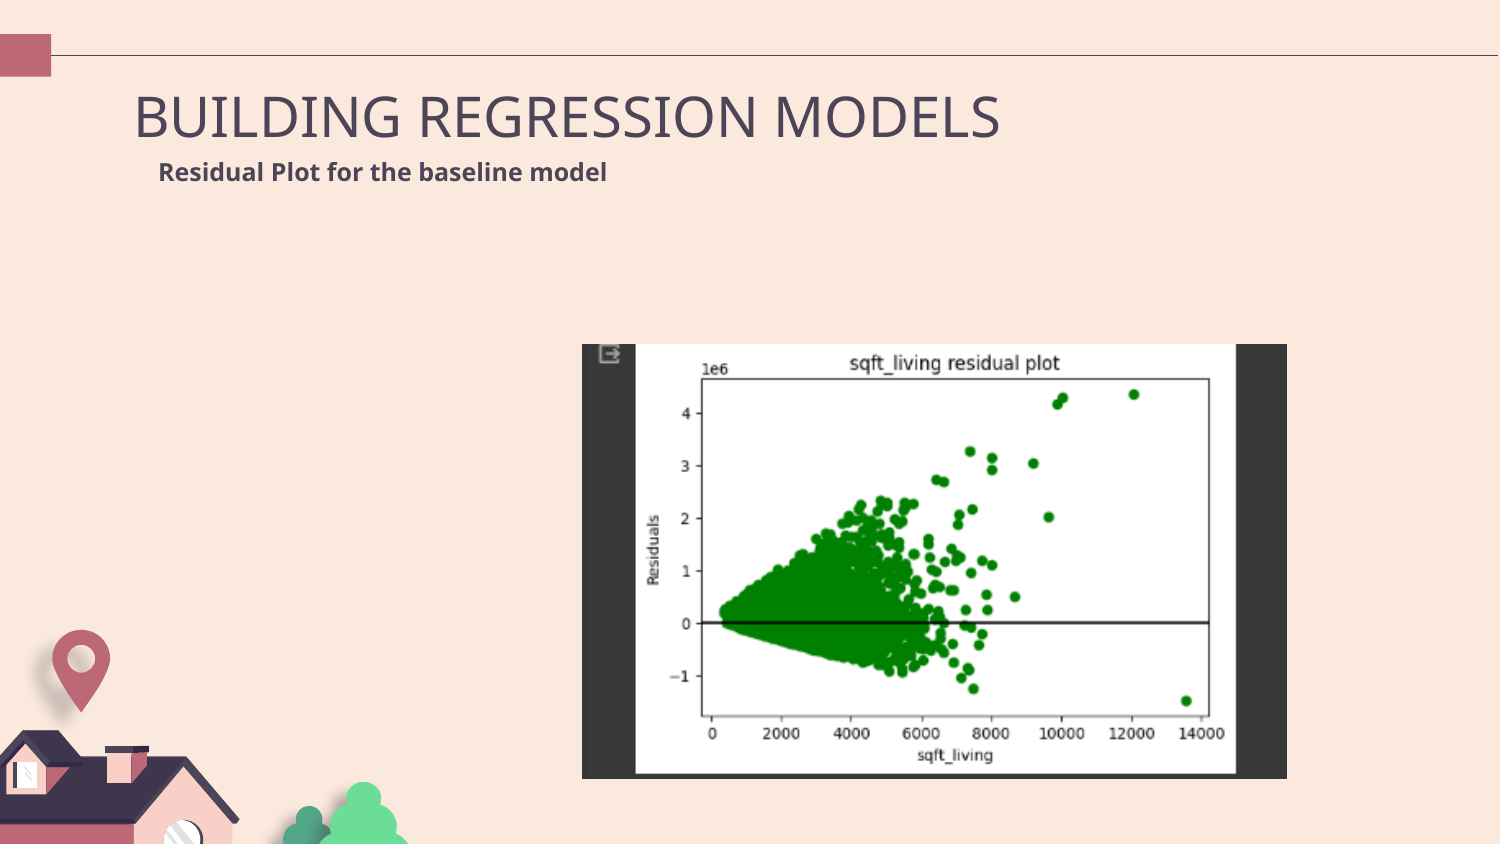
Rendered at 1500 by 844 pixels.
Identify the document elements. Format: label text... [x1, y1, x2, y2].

picture [581, 344, 1288, 780]
title BUILDING REGRESSION MODELS [118, 66, 1174, 135]
list Residual Plot for the baseline model [118, 141, 1500, 844]
